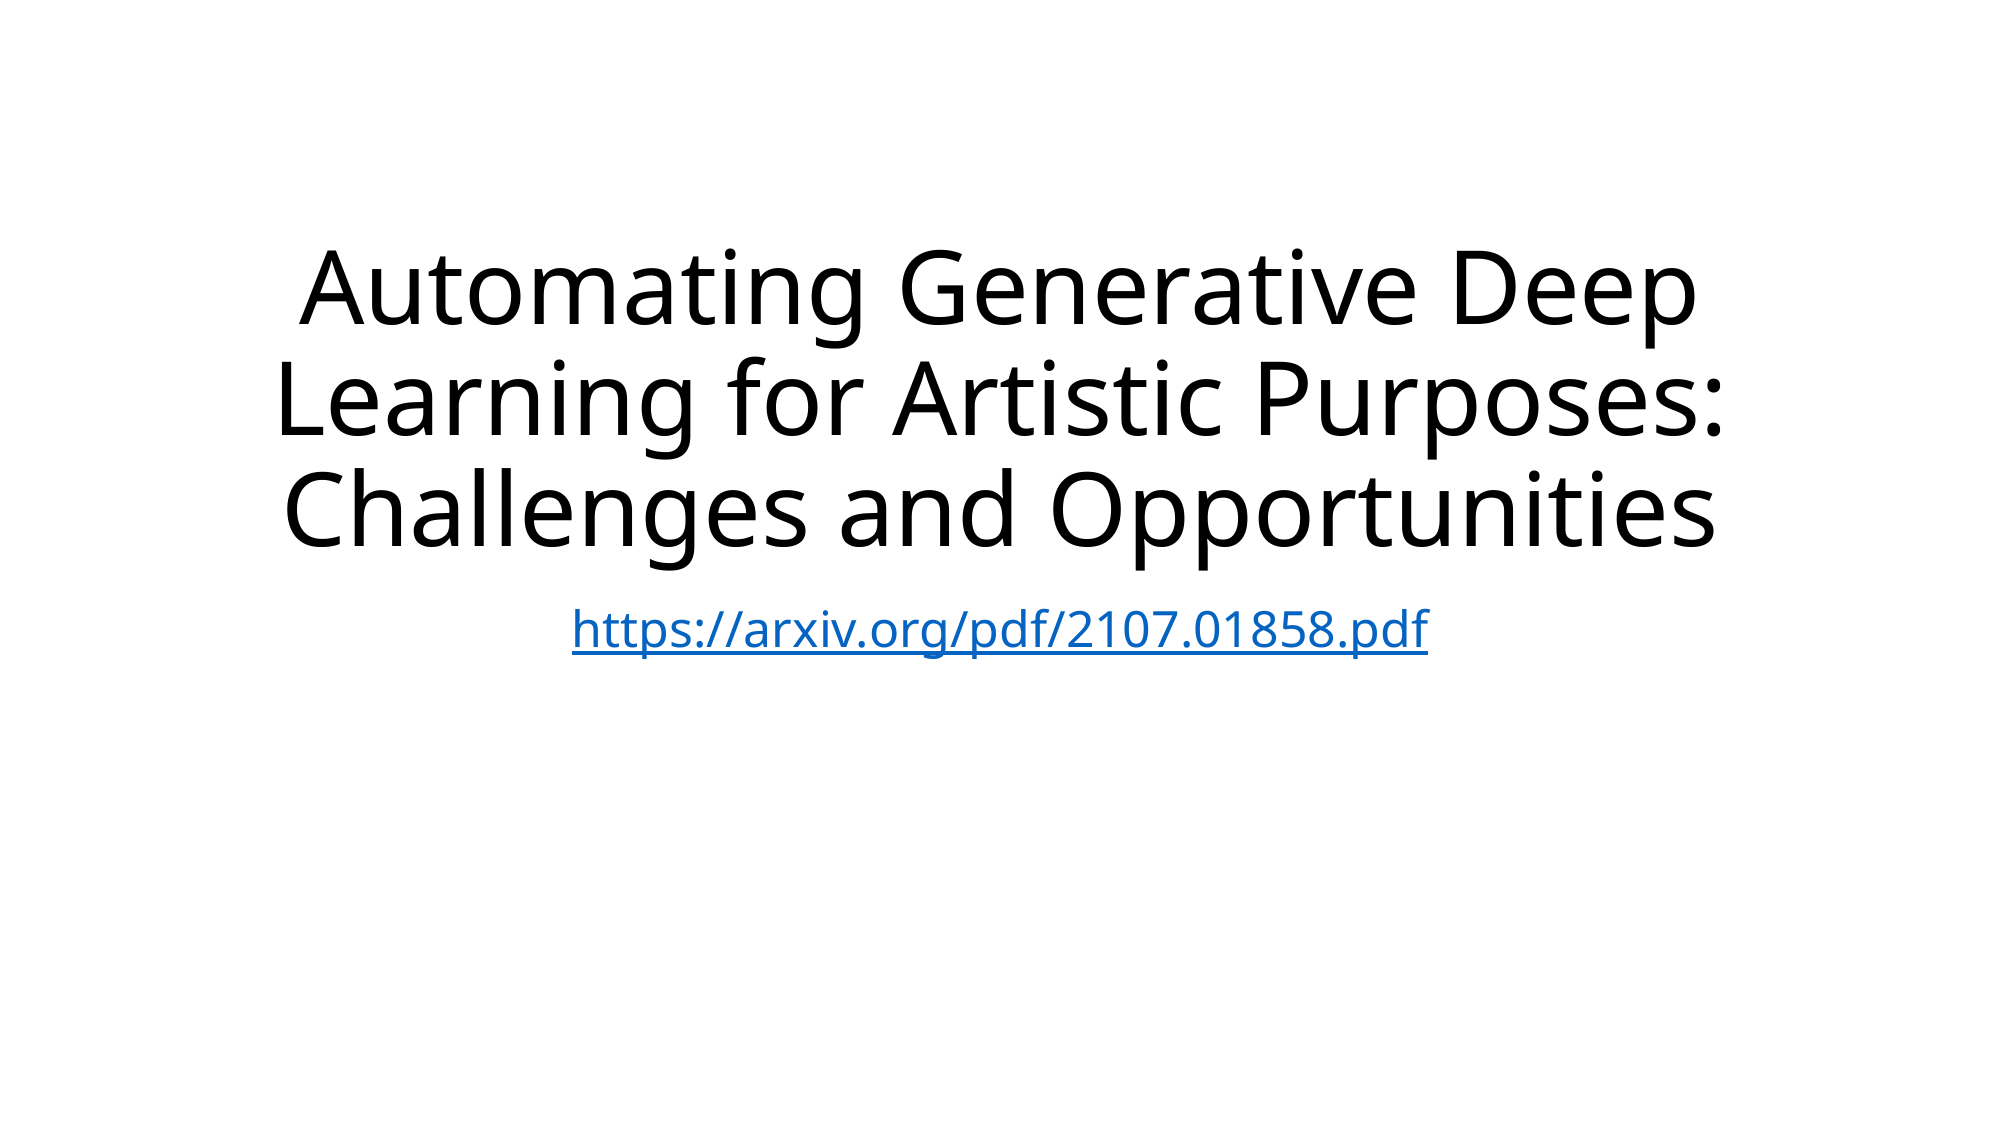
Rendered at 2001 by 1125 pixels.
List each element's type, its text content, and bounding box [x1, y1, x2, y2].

subtitle https://arxiv.org/pdf/2107.01858.pdf [249, 590, 1750, 863]
title Automating Generative Deep Learning for Artistic Purposes: Challenges and Opportunities [249, 184, 1750, 576]
